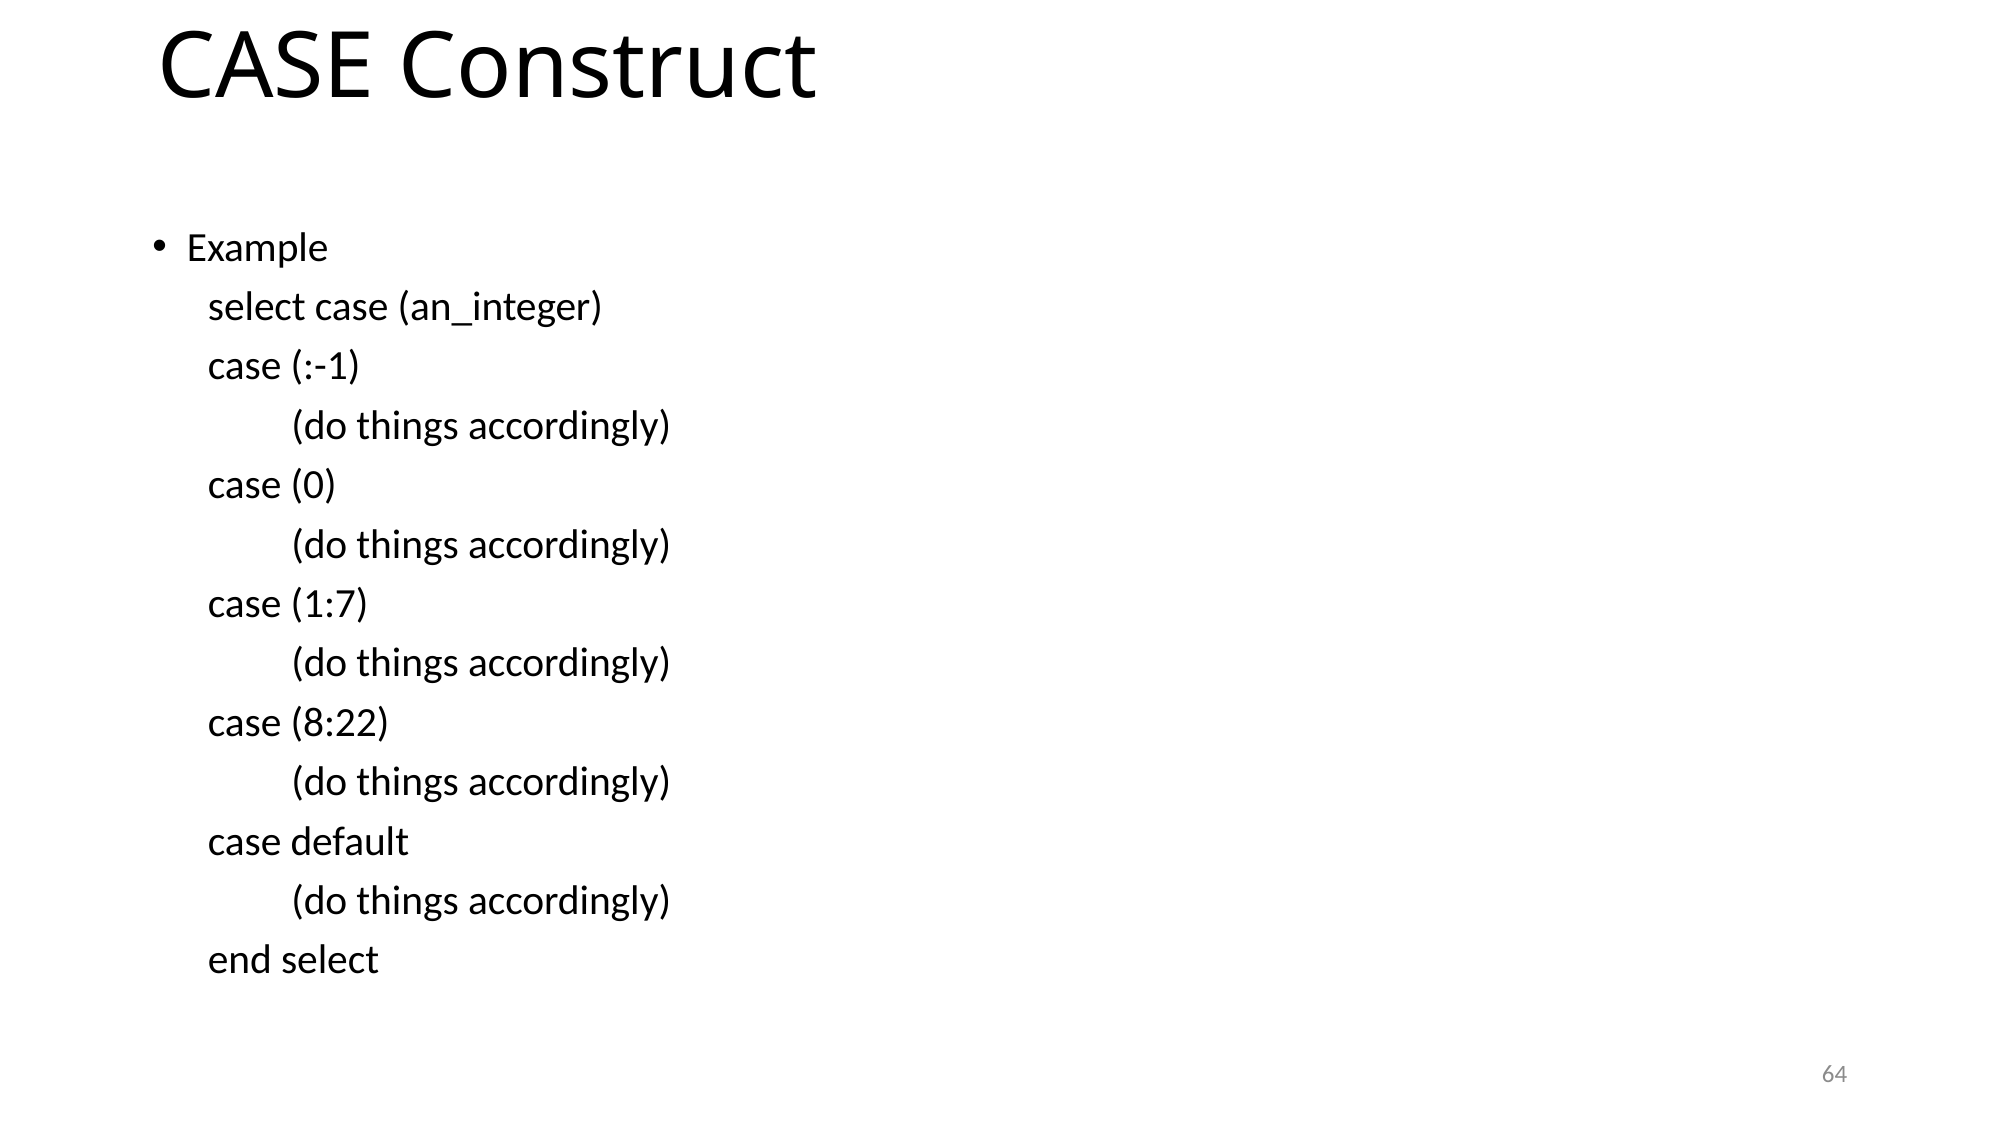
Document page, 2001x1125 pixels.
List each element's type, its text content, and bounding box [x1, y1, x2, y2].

title CASE Construct [142, 14, 1868, 232]
list Example select case (an_integer) case (:-1) (do things accordingly) case (0) (do things accordingly) case (1:7) (do things accordingly) case (8:22) (do things accordingly) case default (do things accordingly) end select [137, 153, 1863, 998]
slide_number 64 [1412, 1042, 1863, 1103]
